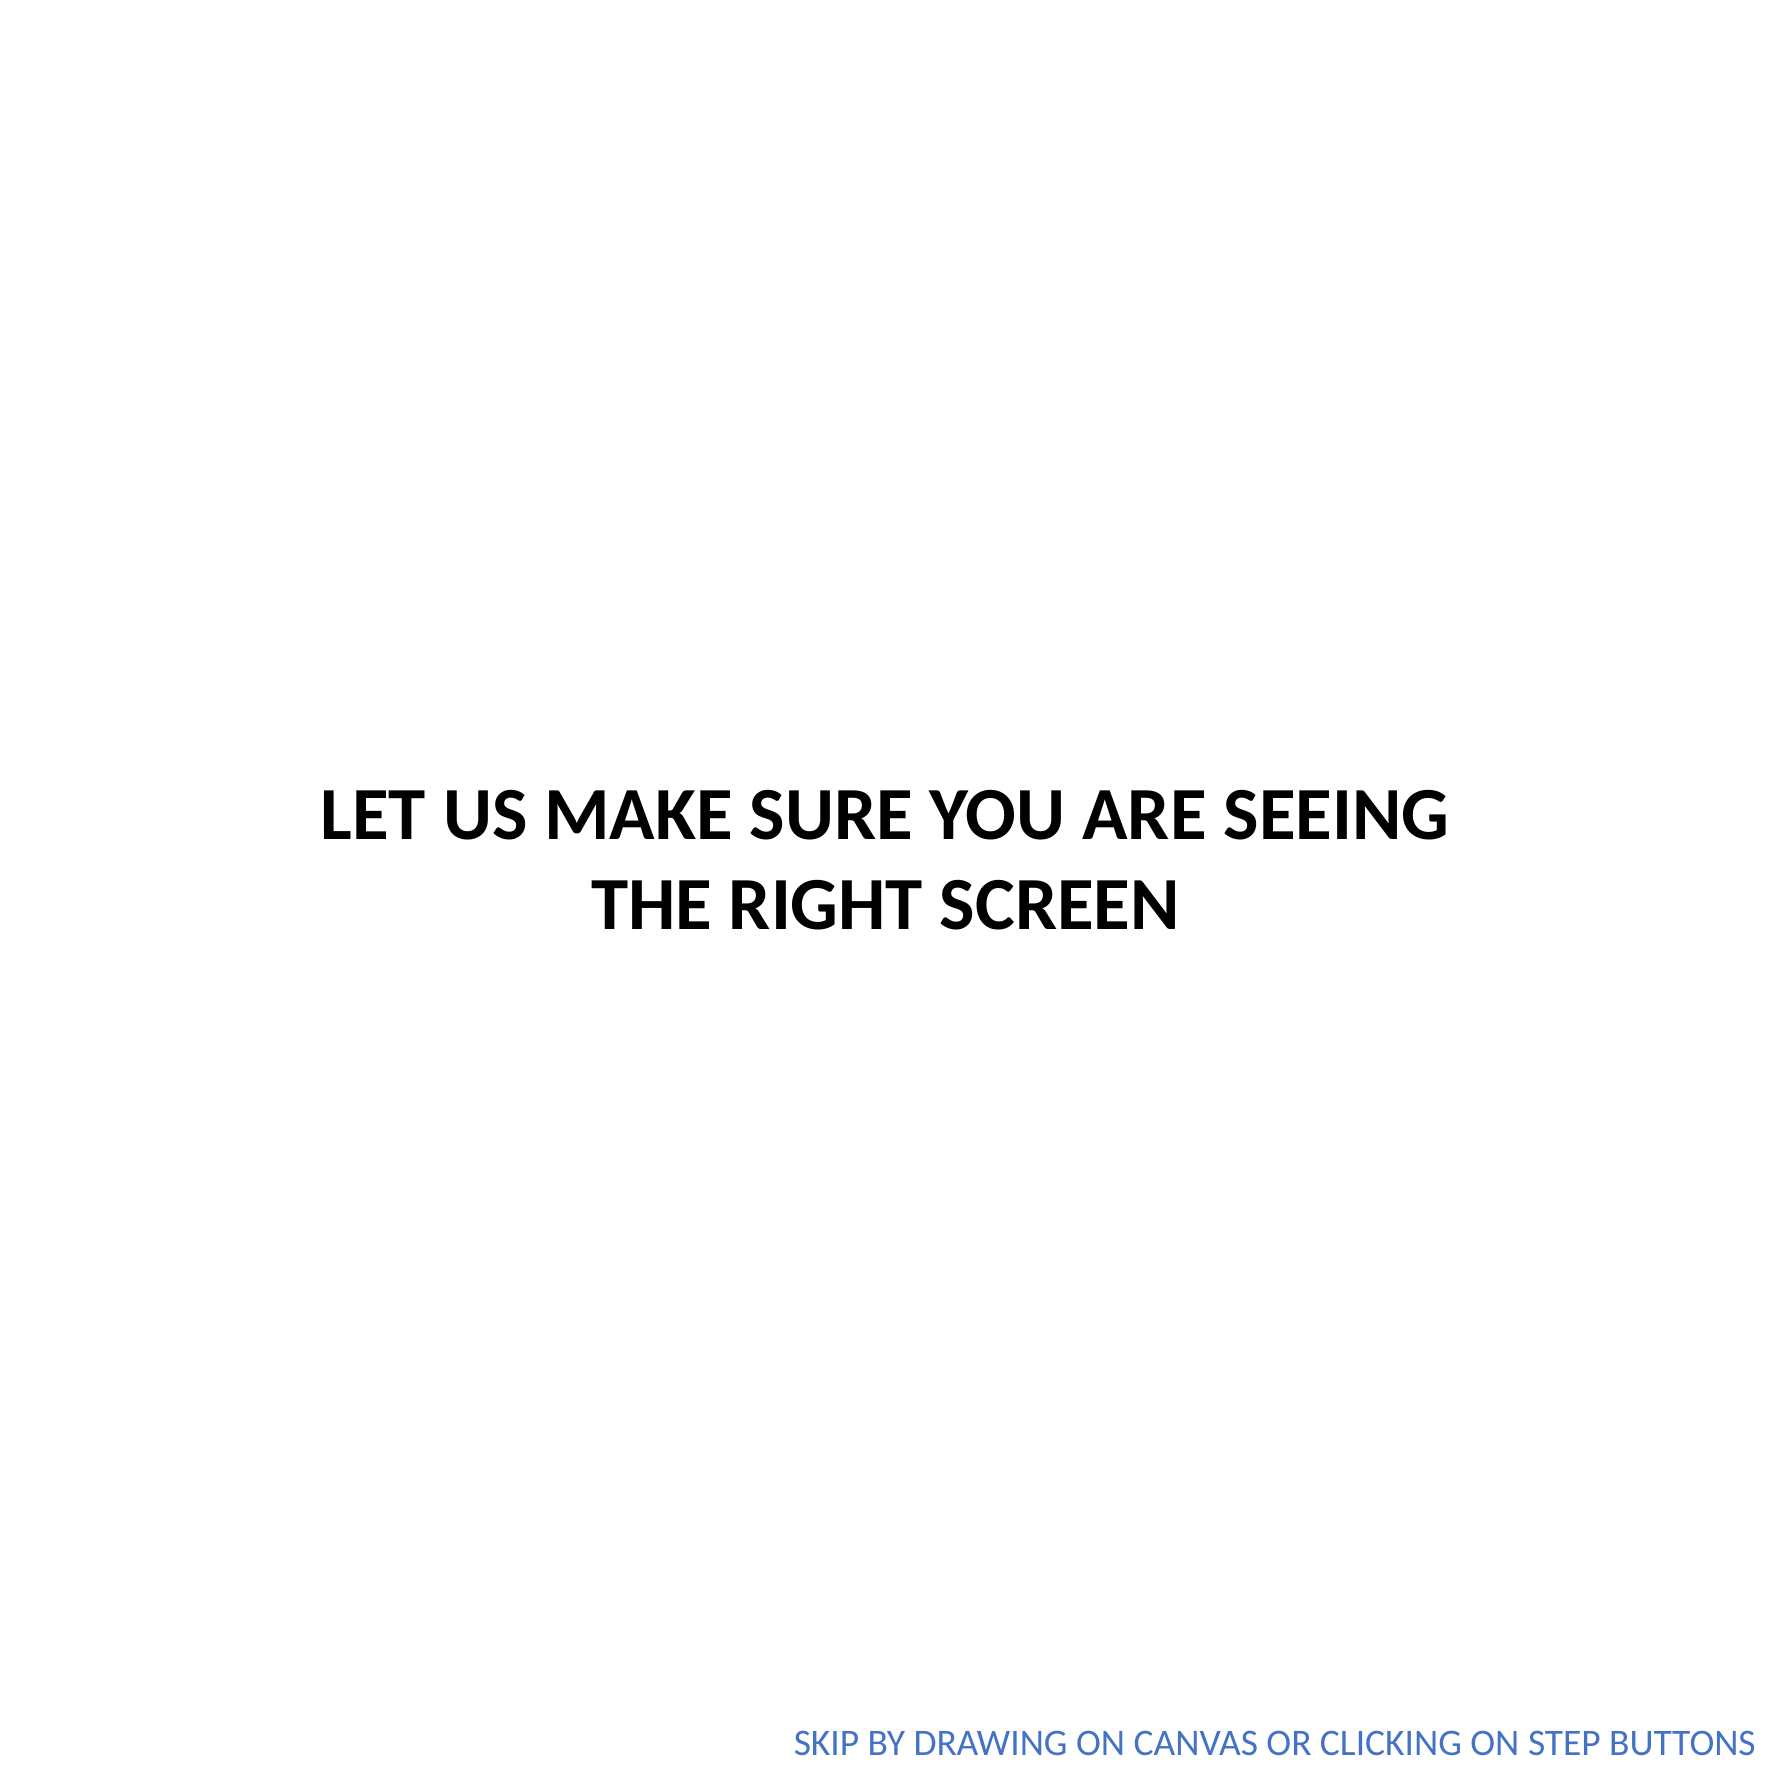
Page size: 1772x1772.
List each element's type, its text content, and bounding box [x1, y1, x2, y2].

text_box LET US MAKE SURE YOU ARE SEEING THE RIGHT SCREEN [252, 757, 1520, 952]
